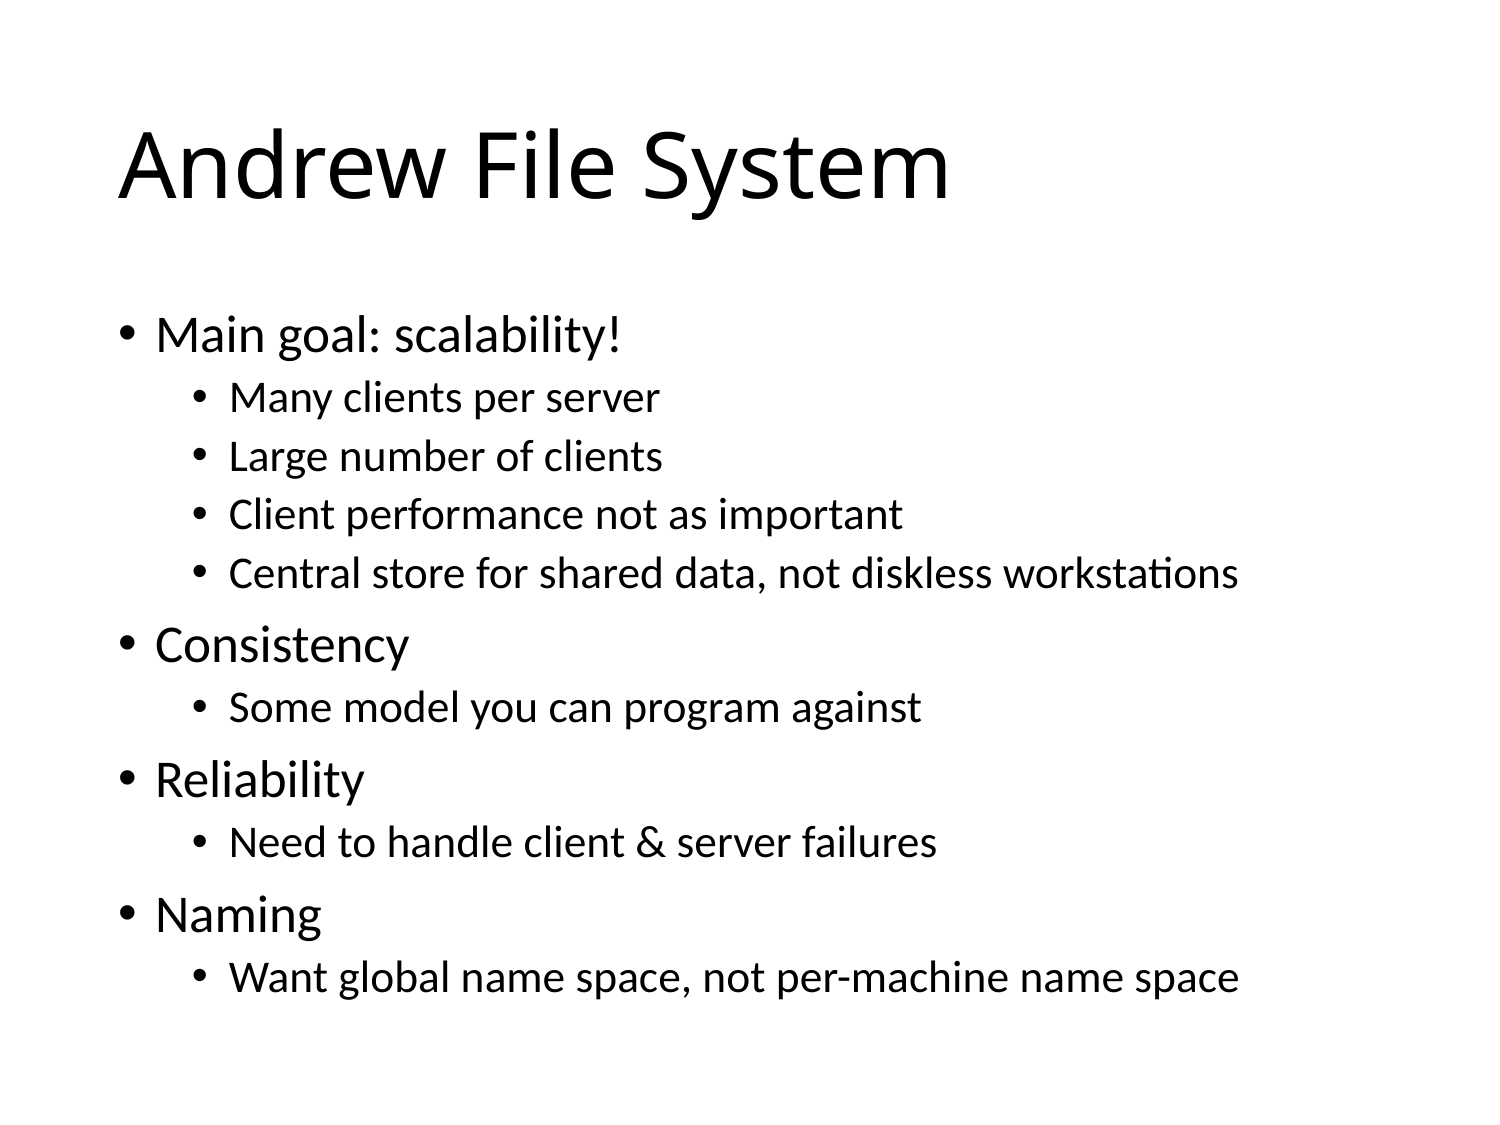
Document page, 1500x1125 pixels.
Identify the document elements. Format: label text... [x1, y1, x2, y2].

list Main goal: scalability! Many clients per server Large number of clients Client performance not as important Central store for shared data, not diskless workstations Consistency Some model you can program against Reliability Need to handle client & server failures Naming Want global name space, not per-machine name space [103, 299, 1397, 1014]
title Andrew File System [103, 59, 1397, 278]
